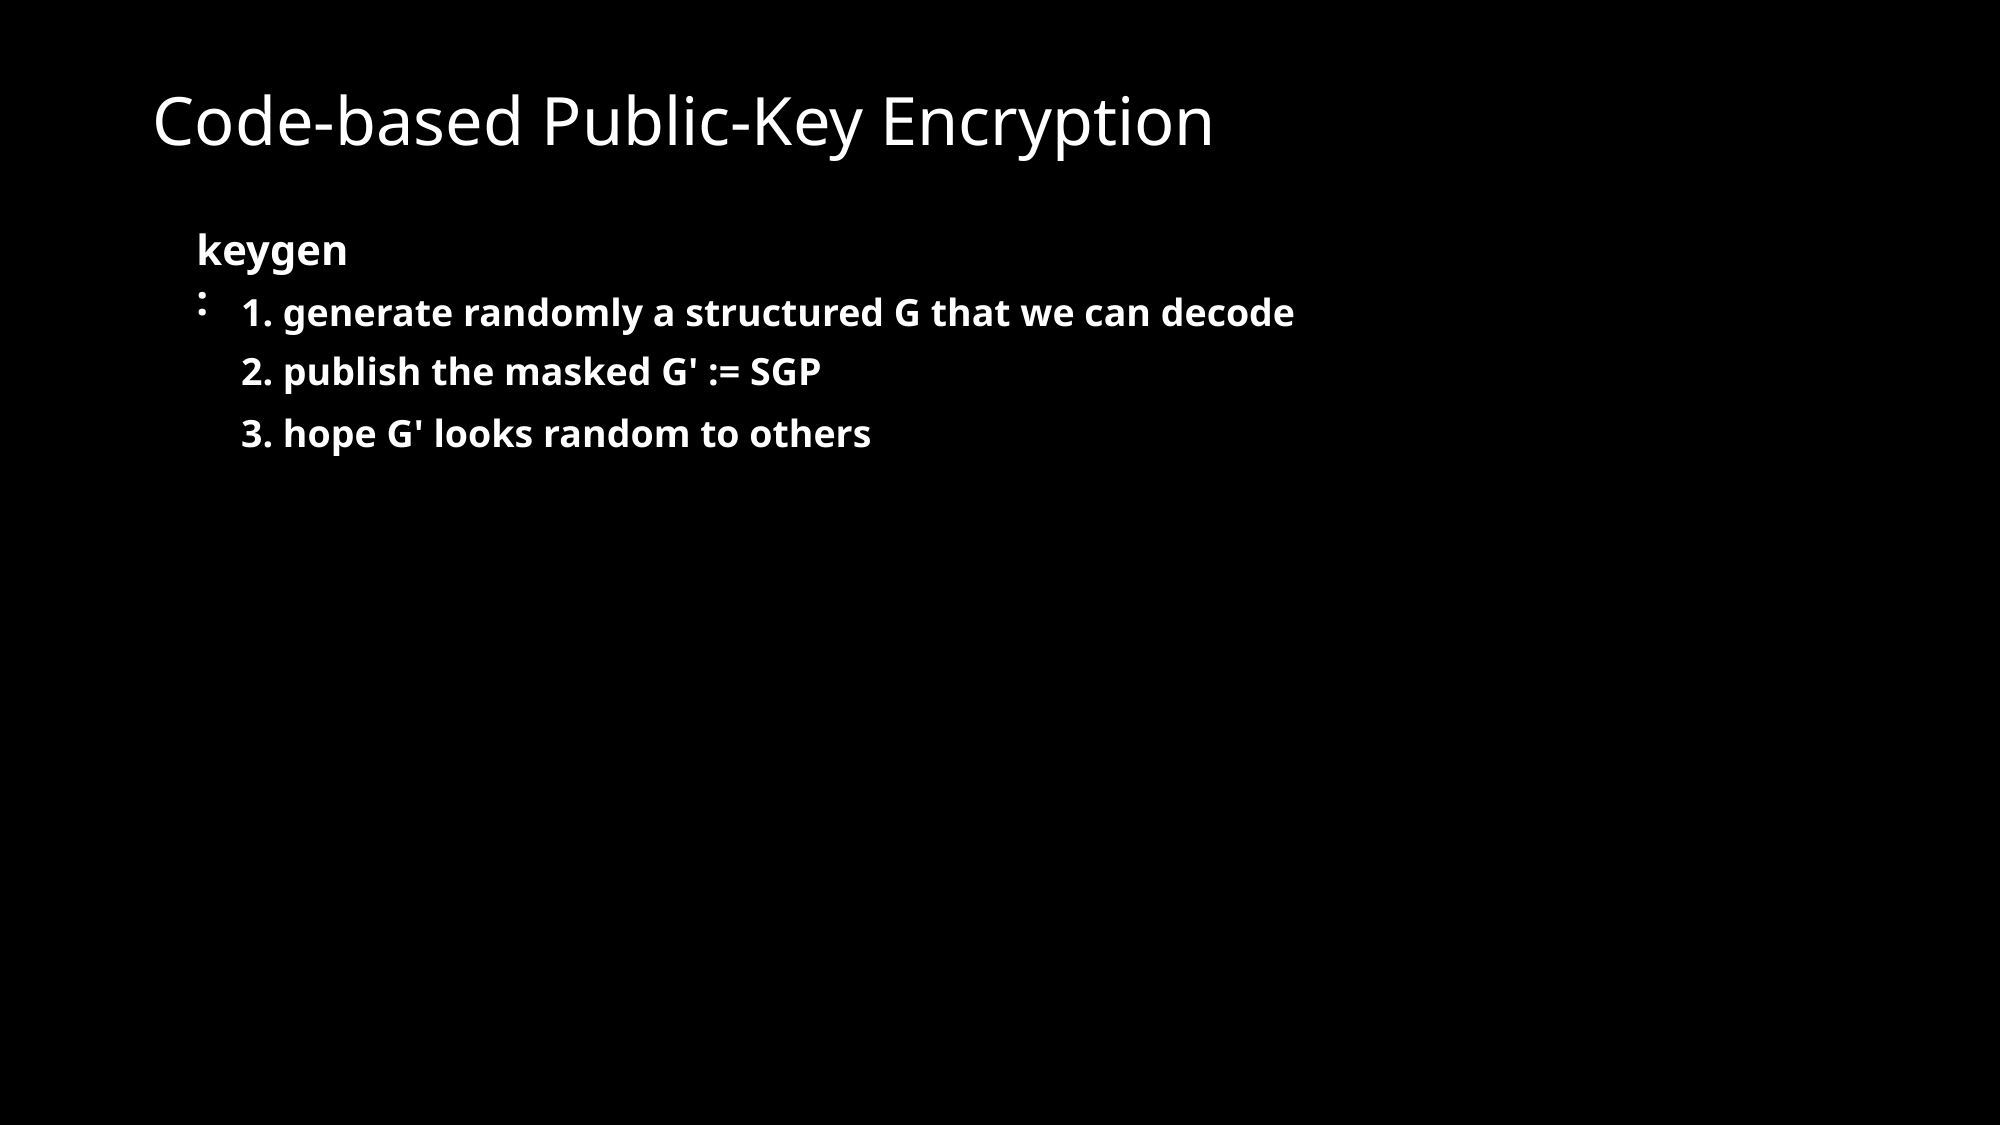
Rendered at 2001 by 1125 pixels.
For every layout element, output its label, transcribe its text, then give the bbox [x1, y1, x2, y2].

text_box 3. hope G' looks random to others [226, 402, 1347, 463]
text_box keygen: [181, 216, 376, 332]
title Code-based Public-Key Encryption [137, 59, 1863, 188]
text_box 2. publish the masked G' := SGP [226, 340, 1347, 401]
text_box 1. generate randomly a structured G that we can decode [226, 281, 1347, 340]
